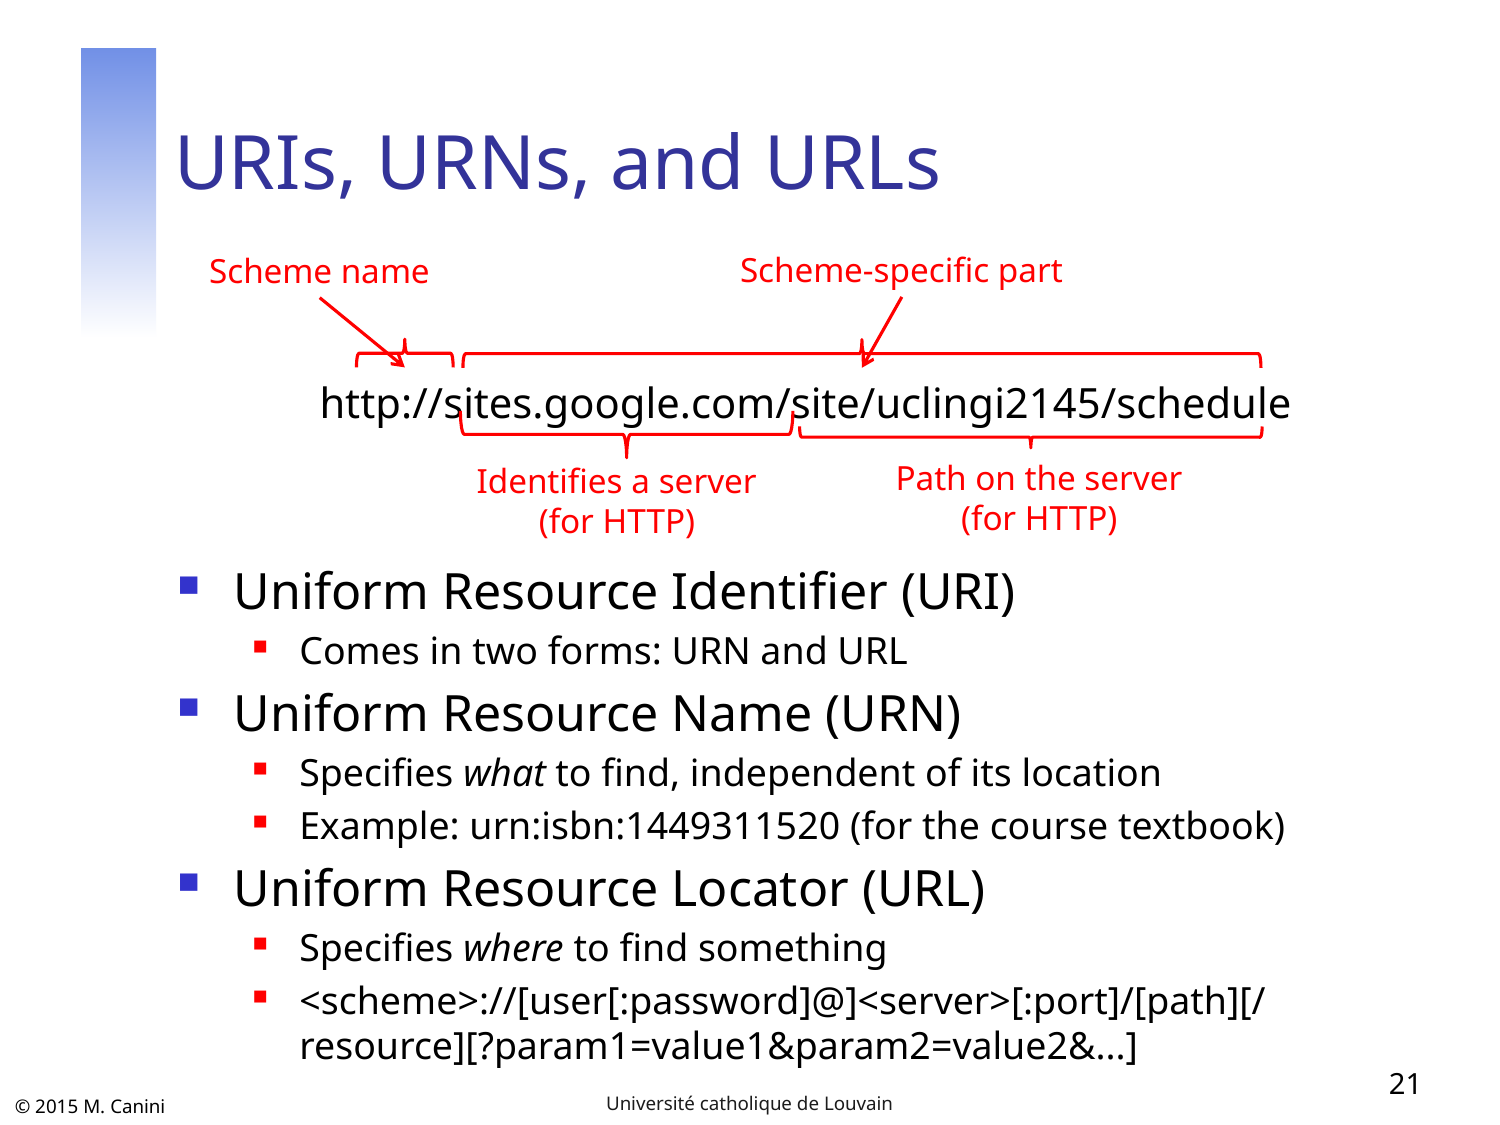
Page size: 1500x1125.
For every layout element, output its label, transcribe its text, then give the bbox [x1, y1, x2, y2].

text_box Path on the server (for HTTP) [880, 450, 1198, 545]
list Uniform Resource Identifier (URI) Comes in two forms: URN and URL Uniform Resource Name (URN) Specifies what to find, independent of its location Example: urn:isbn:1449311520 (for the course textbook) Uniform Resource Locator (URL) Specifies where to find something <scheme>://[user[:password]@]<server>[:port]/[path][/resource][?param1=value1&param2=value2&...] [162, 551, 1438, 1064]
text_box http://sites.google.com/site/uclingi2145/schedule [304, 369, 1307, 434]
text_box Scheme-specific part [725, 242, 1079, 297]
text_box [391, 347, 454, 368]
title URIs, URNs, and URLs [158, 49, 1438, 213]
text_box [799, 426, 1263, 448]
text_box [460, 410, 793, 452]
text_box [462, 347, 1261, 368]
footer Université catholique de Louvain [512, 1083, 987, 1125]
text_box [319, 298, 406, 340]
text_box Scheme name [194, 243, 445, 298]
text_box Identifies a server (for HTTP) [461, 452, 772, 548]
text_box [356, 353, 402, 368]
slide_number 21 [1124, 1037, 1438, 1113]
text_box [861, 297, 903, 340]
